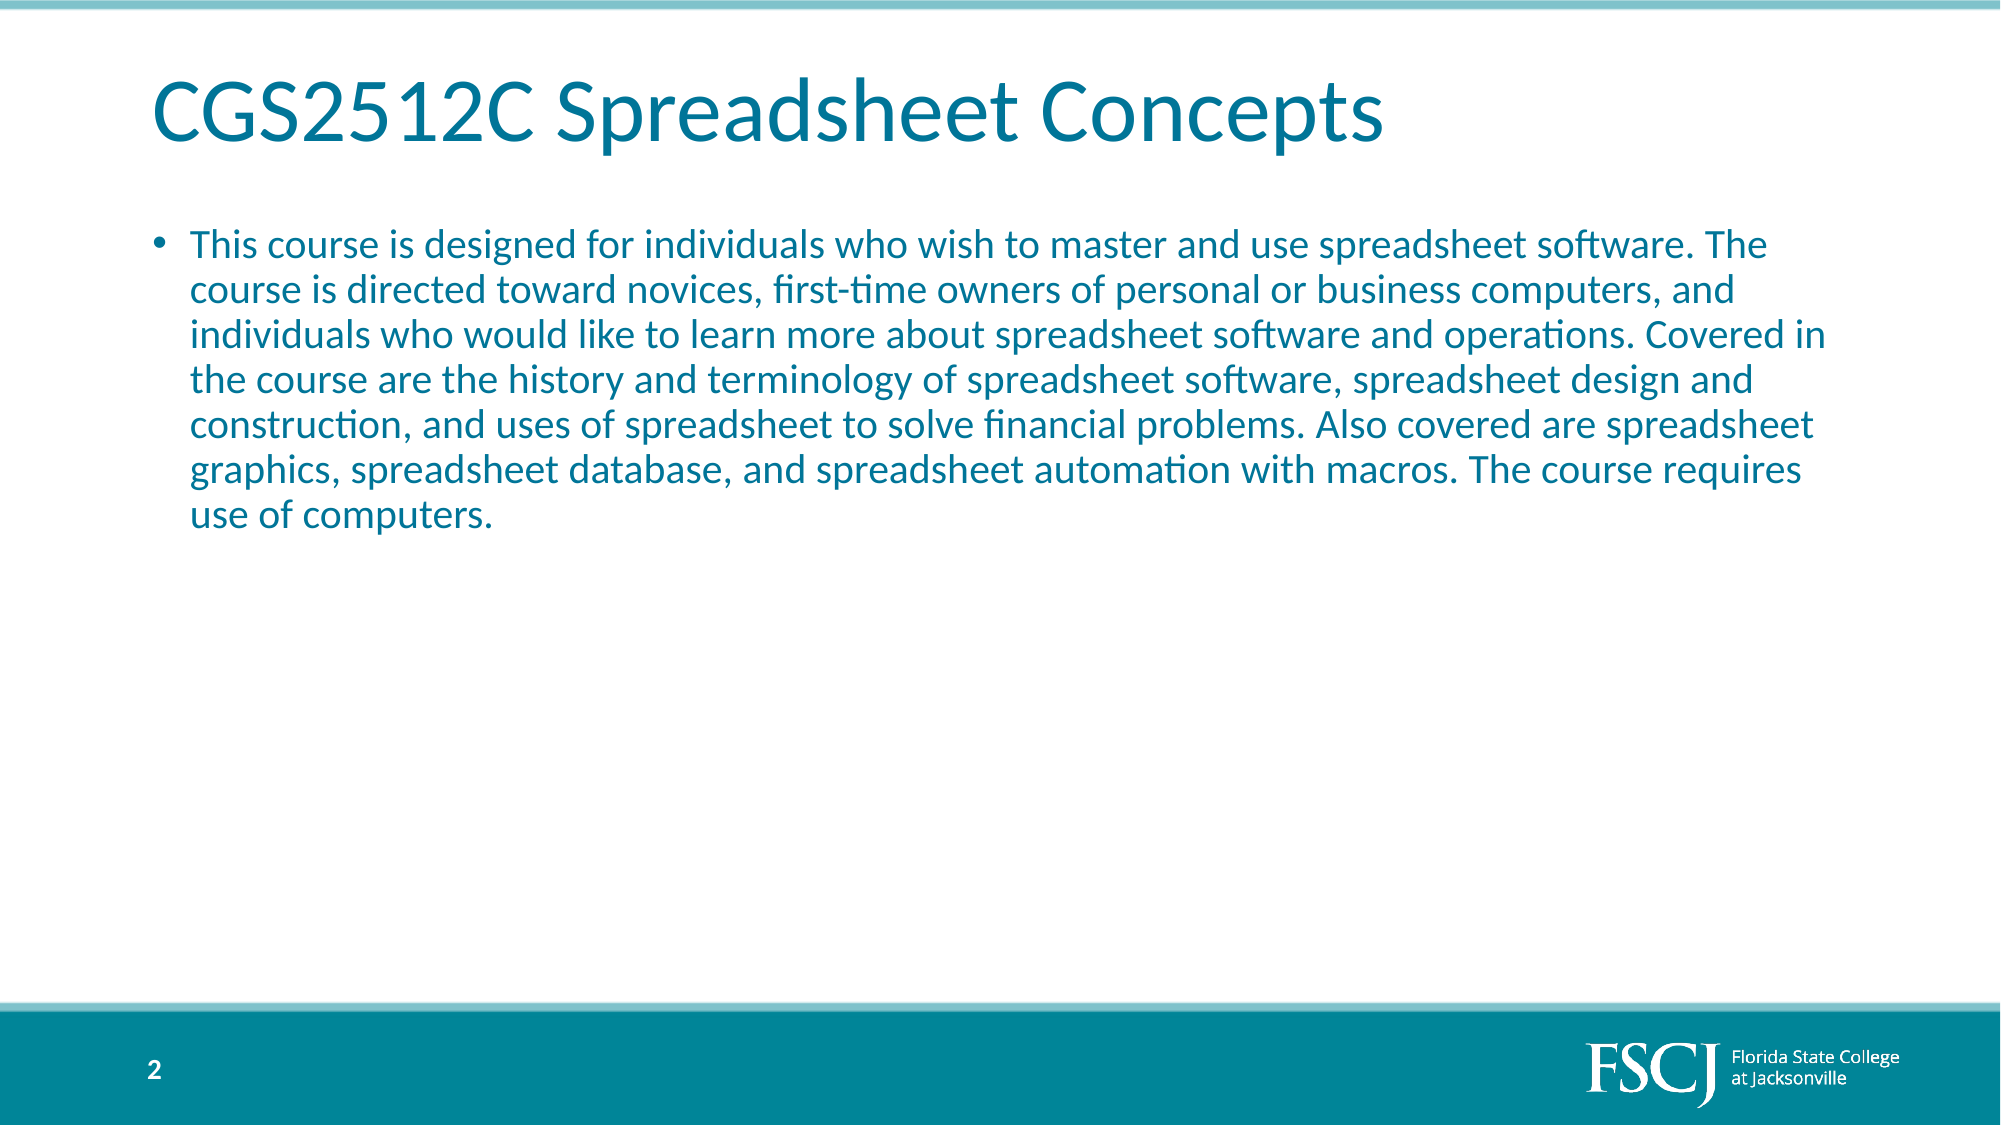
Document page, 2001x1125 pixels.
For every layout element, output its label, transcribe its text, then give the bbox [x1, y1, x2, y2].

title CGS2512C Spreadsheet Concepts [137, 47, 1863, 176]
picture [0, 0, 2001, 1125]
list This course is designed for individuals who wish to master and use spreadsheet software. The course is directed toward novices, first-time owners of personal or business computers, and individuals who would like to learn more about spreadsheet software and operations. Covered in the course are the history and terminology of spreadsheet software, spreadsheet design and construction, and uses of spreadsheet to solve financial problems. Also covered are spreadsheet graphics, spreadsheet database, and spreadsheet automation with macros. The course requires use of computers. [137, 214, 1863, 653]
